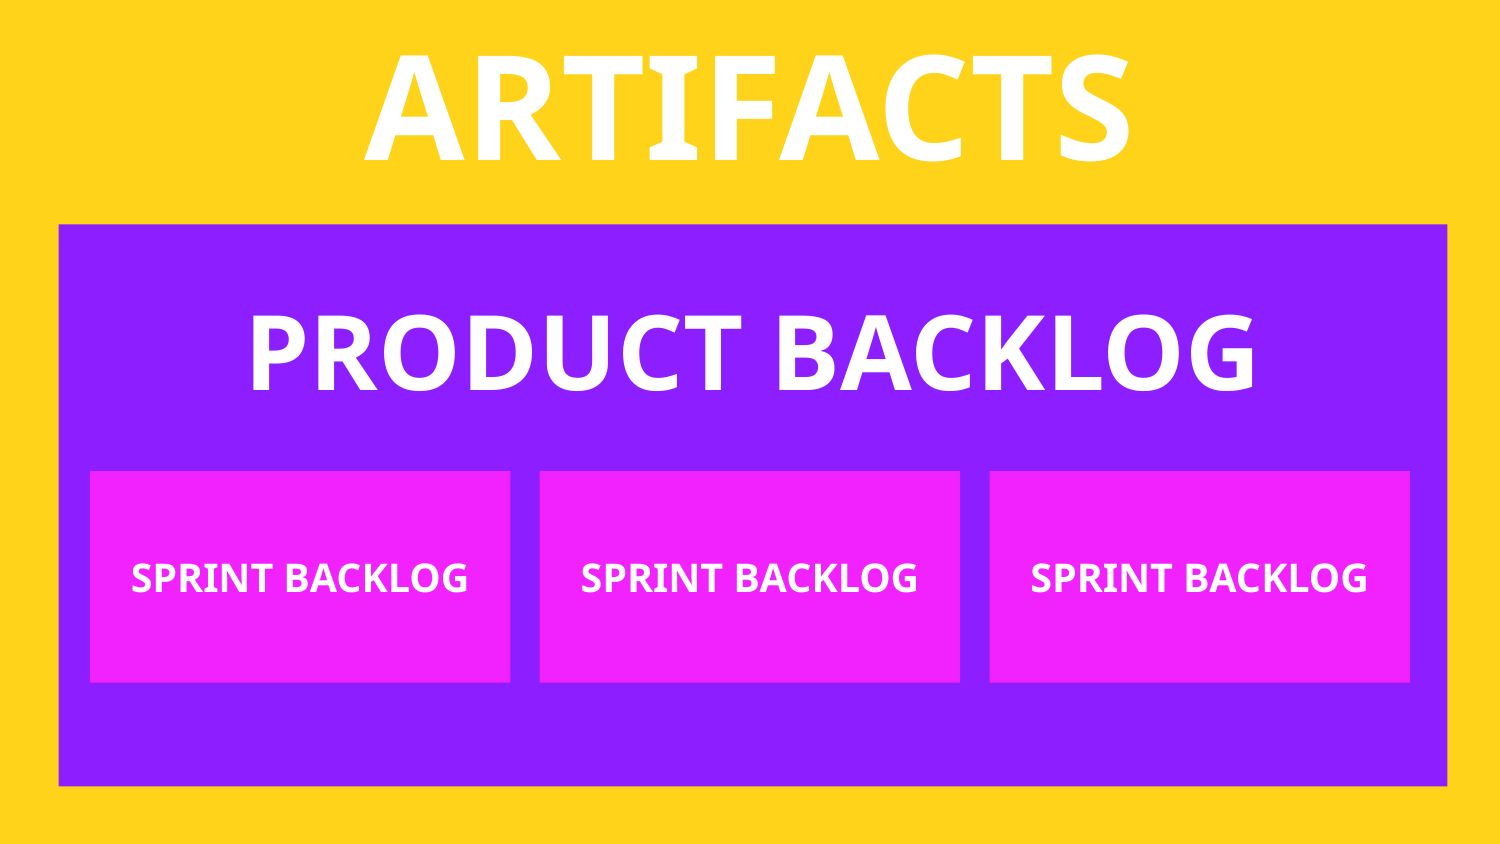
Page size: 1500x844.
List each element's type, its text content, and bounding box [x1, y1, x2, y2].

title ARTIFACTS [0, 0, 1500, 200]
text_box PRODUCT BACKLOG [58, 224, 1448, 787]
text_box SPRINT BACKLOG [989, 471, 1410, 683]
text_box SPRINT BACKLOG [89, 471, 511, 683]
text_box SPRINT BACKLOG [539, 471, 961, 683]
